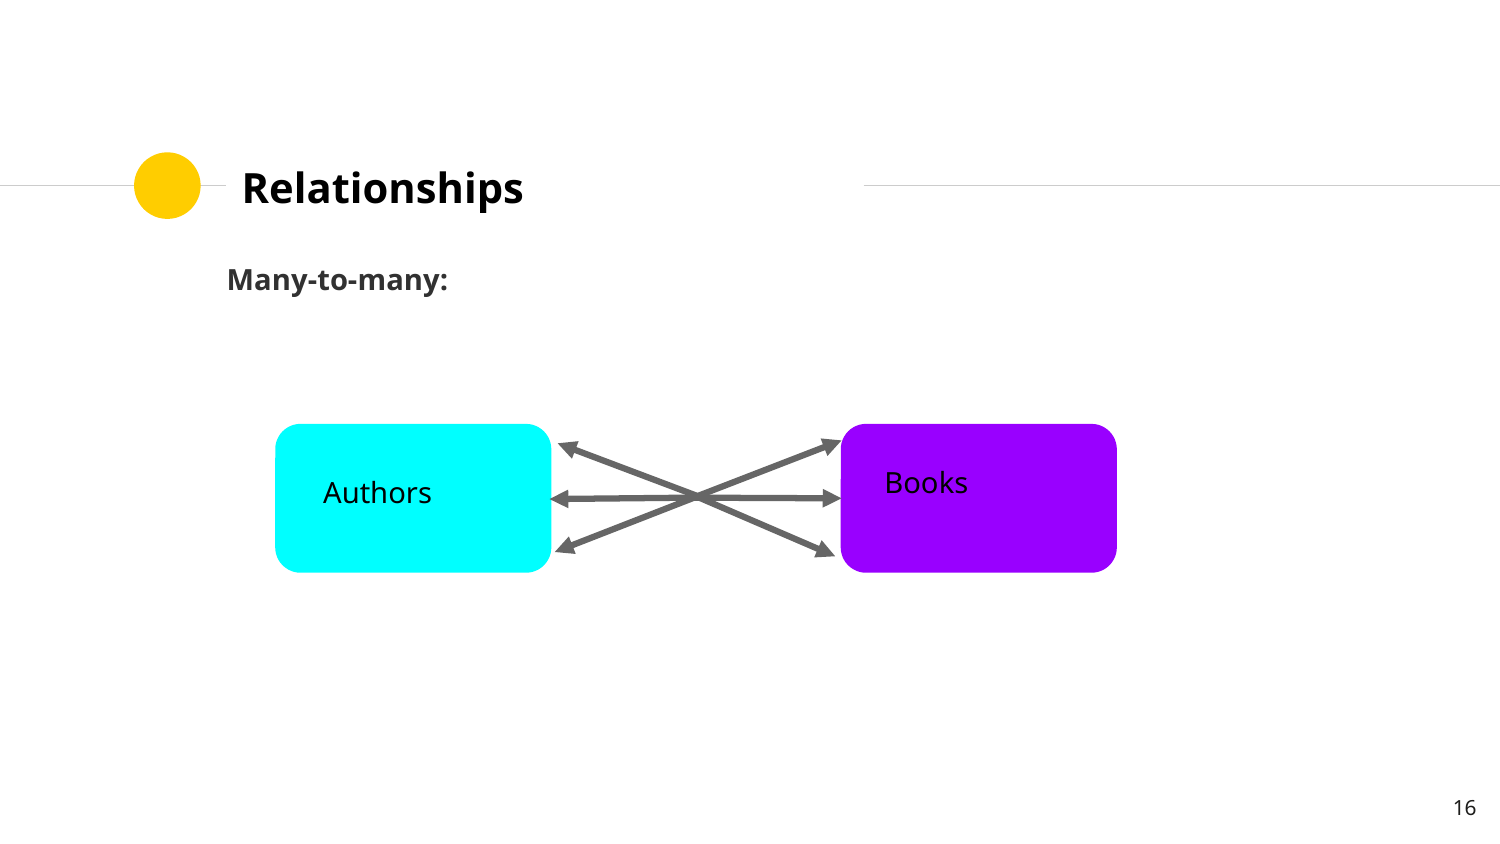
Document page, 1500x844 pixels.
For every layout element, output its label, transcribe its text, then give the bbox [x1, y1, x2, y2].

title Relationships [226, 151, 863, 223]
text_box [841, 424, 1117, 572]
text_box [554, 501, 699, 553]
text_box Authors [308, 458, 519, 531]
text_box Books [869, 449, 1104, 541]
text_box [701, 497, 836, 557]
slide_number ‹#› [1401, 779, 1492, 844]
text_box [693, 440, 842, 498]
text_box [557, 443, 699, 497]
text_box [275, 424, 551, 572]
text_box Many-to-many: [211, 246, 1217, 327]
